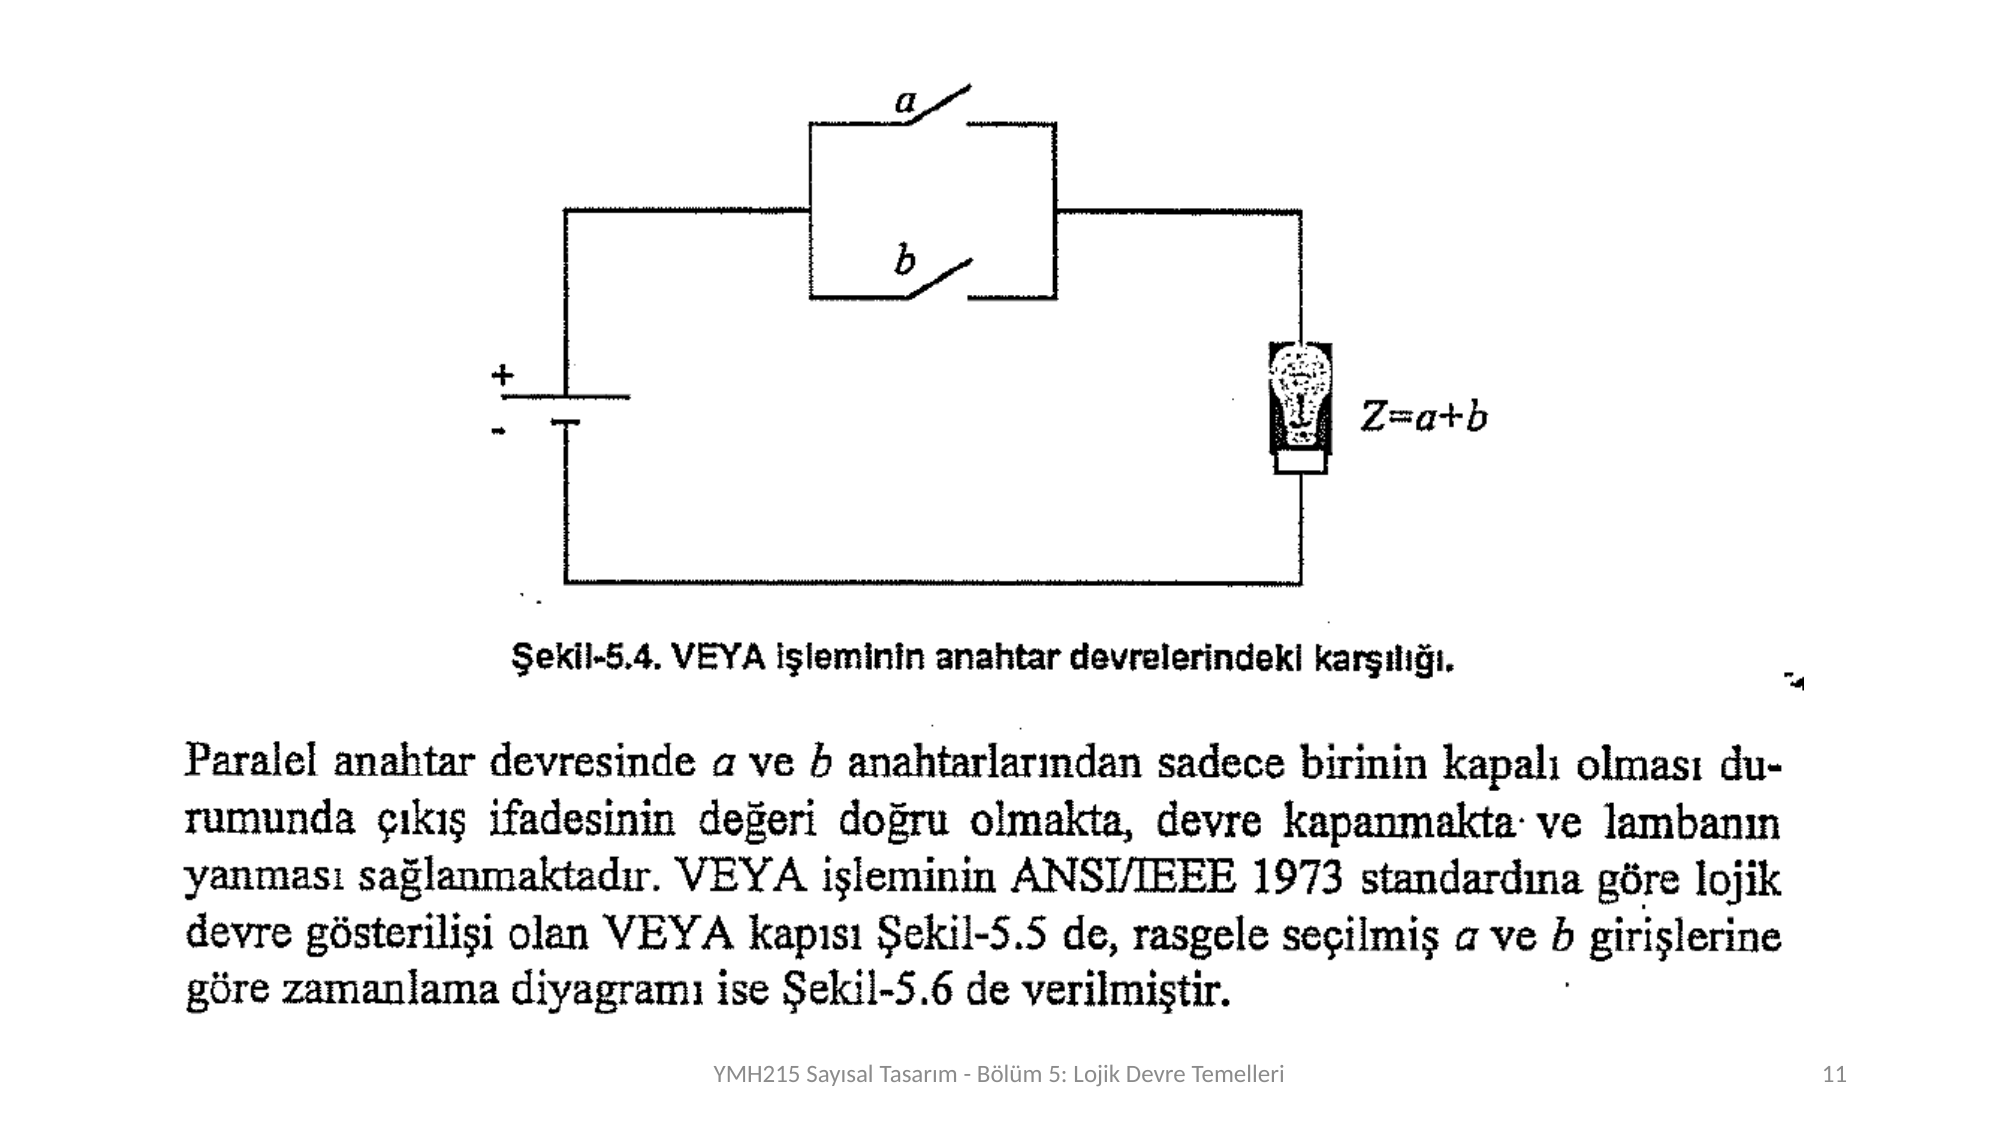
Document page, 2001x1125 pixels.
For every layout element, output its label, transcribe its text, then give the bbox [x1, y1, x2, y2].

footer YMH215 Sayısal Tasarım - Bölüm 5: Lojik Devre Temelleri [662, 1044, 1338, 1103]
slide_number 11 [1412, 1042, 1863, 1103]
picture [121, 35, 1804, 1044]
